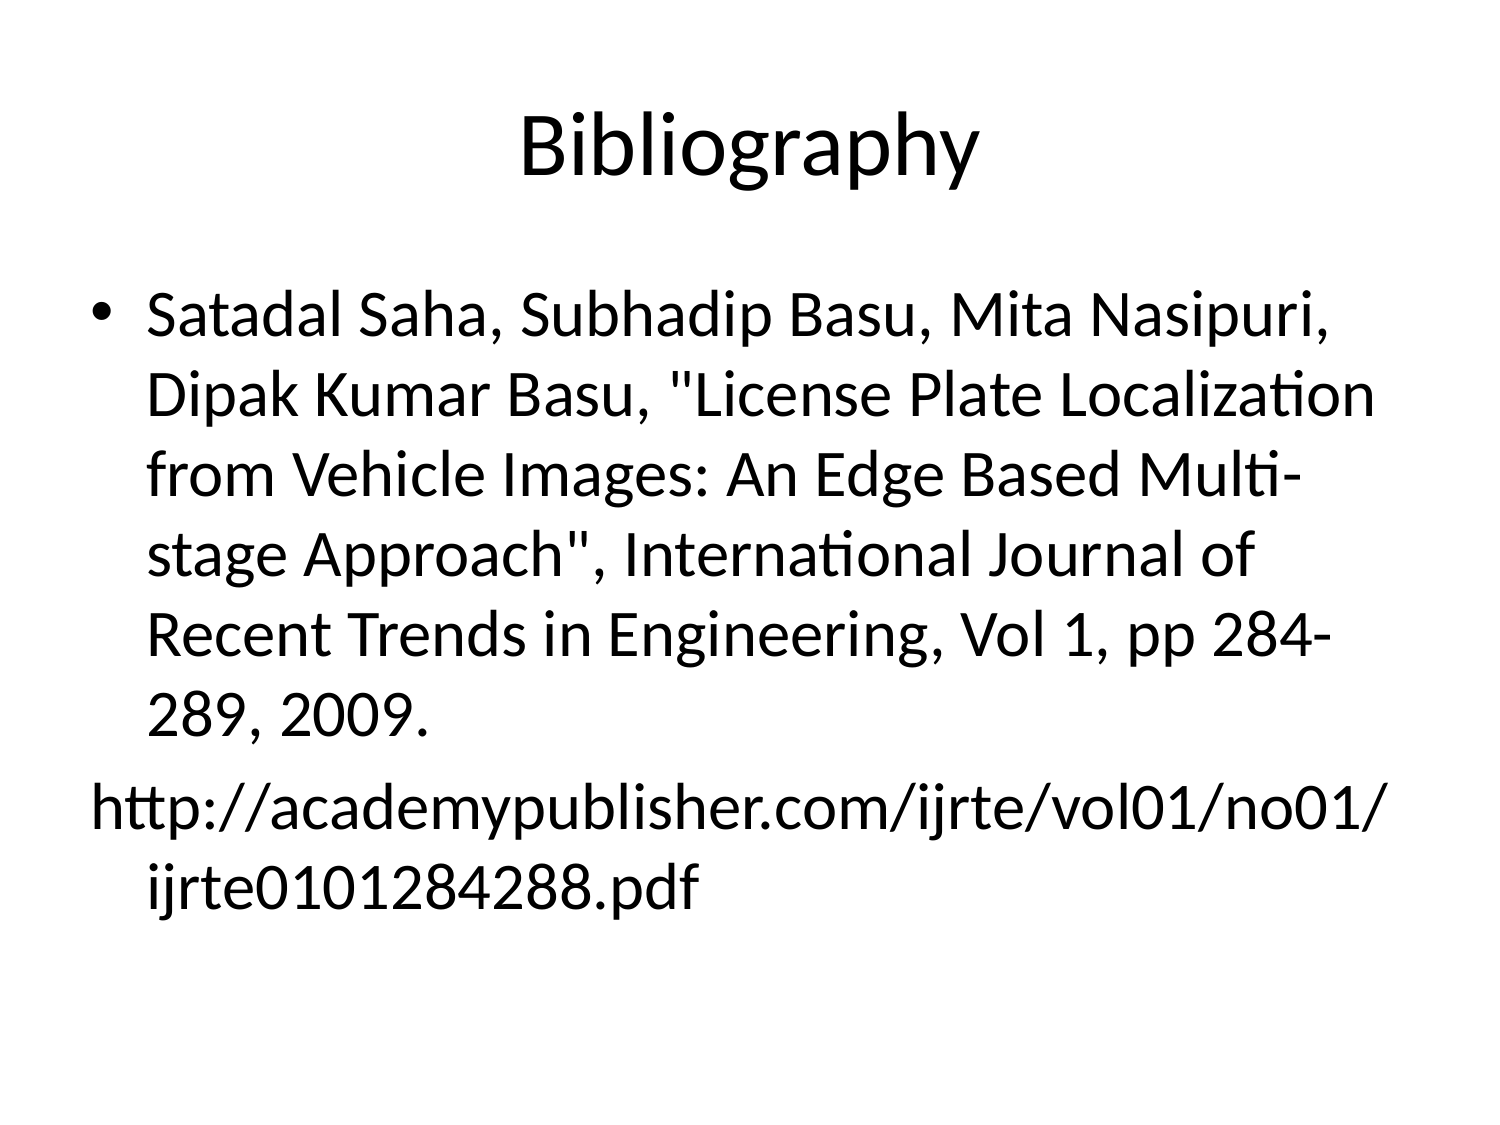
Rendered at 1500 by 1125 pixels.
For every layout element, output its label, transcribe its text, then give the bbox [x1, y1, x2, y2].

list Satadal Saha, Subhadip Basu, Mita Nasipuri, Dipak Kumar Basu, "License Plate Localization from Vehicle Images: An Edge Based Multi-stage Approach", International Journal of Recent Trends in Engineering, Vol 1, pp 284-289, 2009. http://academypublisher.com/ijrte/vol01/no01/ijrte0101284288.pdf [75, 262, 1425, 1005]
title Bibliography [75, 45, 1425, 233]
